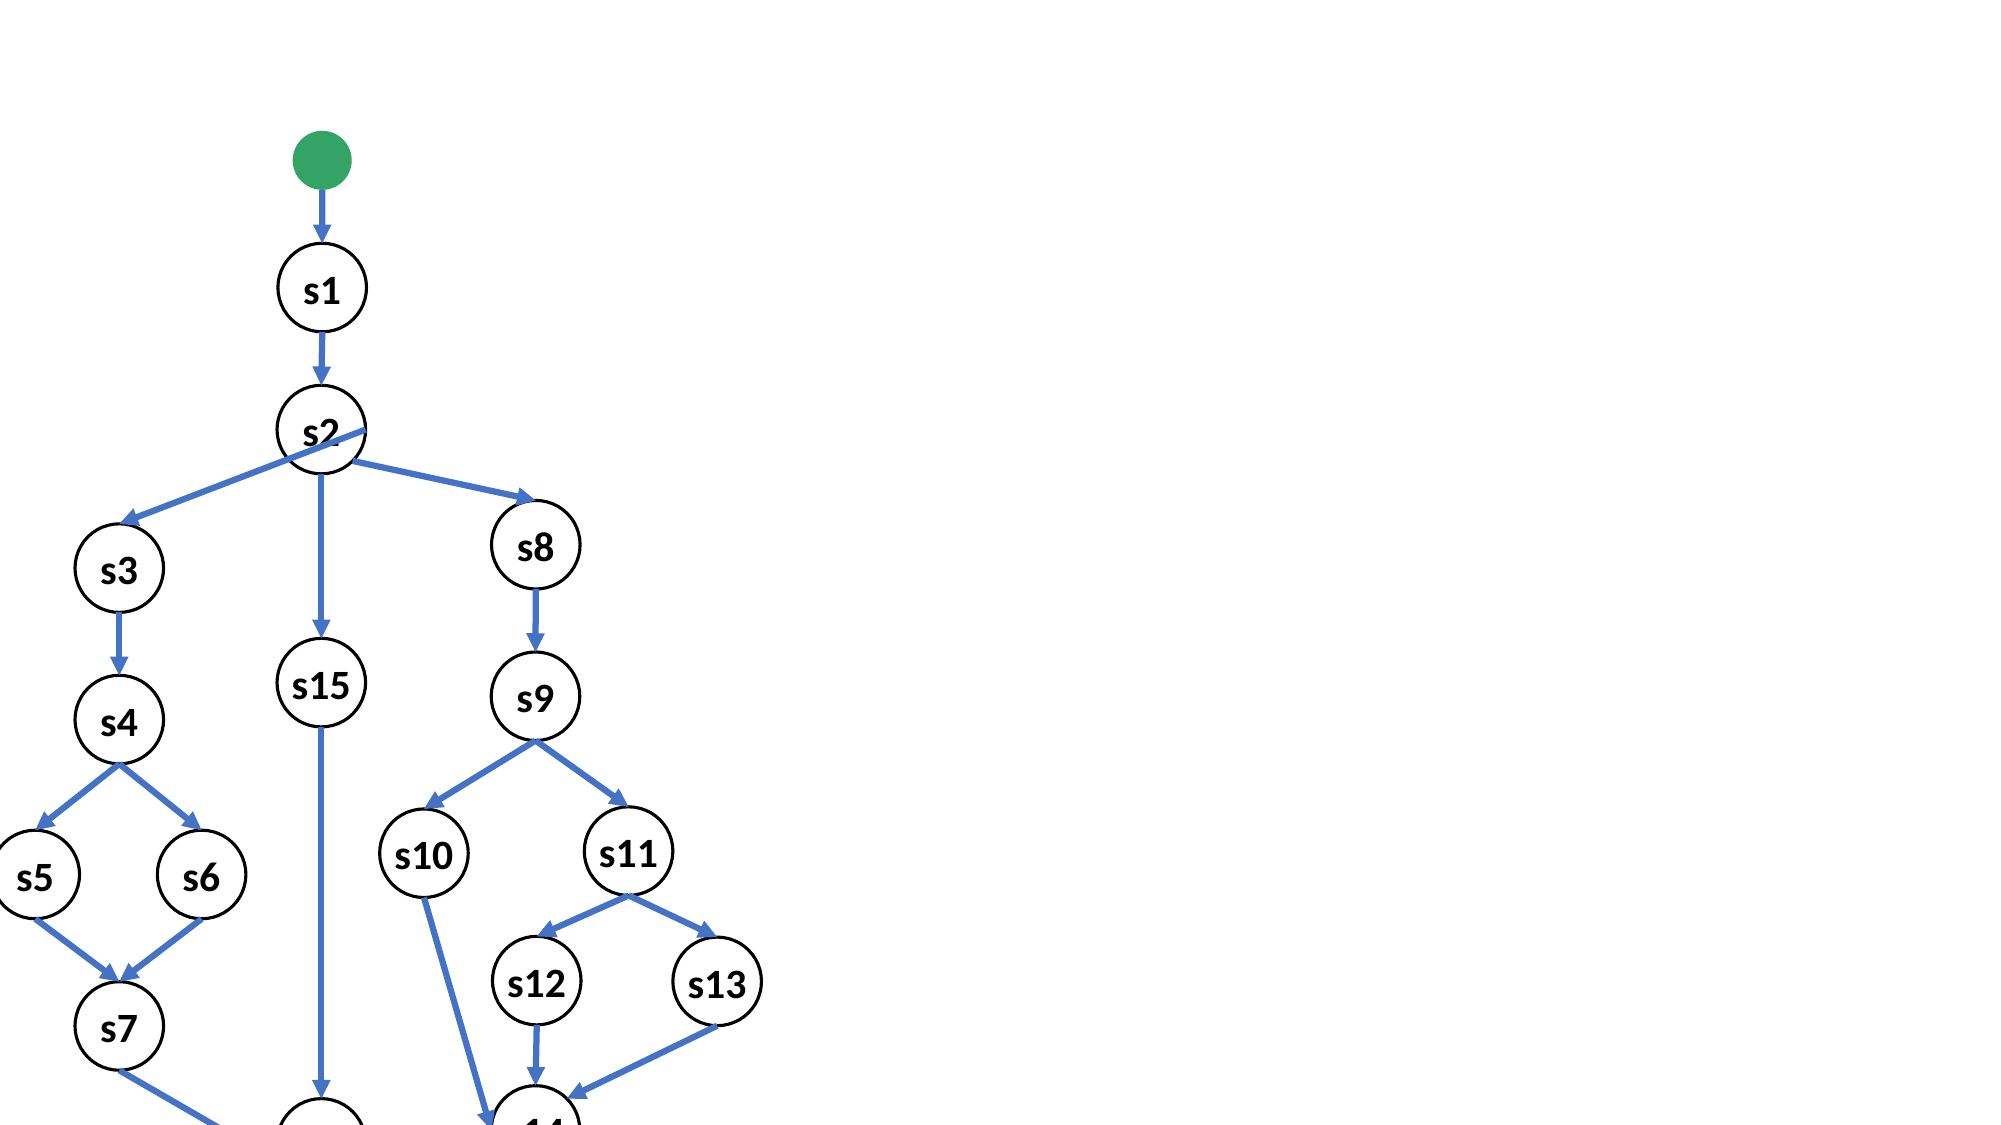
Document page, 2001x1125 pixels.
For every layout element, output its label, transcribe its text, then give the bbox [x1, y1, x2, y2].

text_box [423, 740, 536, 809]
text_box s11 [583, 805, 674, 895]
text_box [119, 763, 202, 831]
text_box s7 [73, 982, 165, 1072]
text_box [35, 763, 119, 831]
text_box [119, 1070, 278, 1125]
text_box s3 [73, 522, 165, 614]
text_box s10 [378, 807, 470, 899]
text_box s1 [276, 242, 368, 333]
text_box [566, 1025, 718, 1099]
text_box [35, 918, 119, 982]
text_box s16 [279, 1097, 363, 1125]
text_box s12 [505, 935, 583, 1026]
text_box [536, 895, 628, 937]
text_box s13 [671, 936, 763, 1027]
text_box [535, 740, 629, 807]
text_box s6 [156, 829, 247, 920]
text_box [119, 918, 202, 982]
text_box s4 [73, 674, 165, 763]
text_box [291, 129, 353, 191]
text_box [423, 897, 505, 1099]
text_box s9 [490, 651, 581, 740]
text_box s2 [275, 384, 367, 457]
text_box s14 [493, 1084, 581, 1125]
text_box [628, 895, 718, 938]
text_box s5 [0, 829, 81, 920]
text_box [119, 460, 291, 524]
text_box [352, 460, 536, 501]
text_box s15 [275, 637, 367, 728]
text_box s8 [490, 499, 582, 590]
text_box s2 [291, 433, 367, 475]
